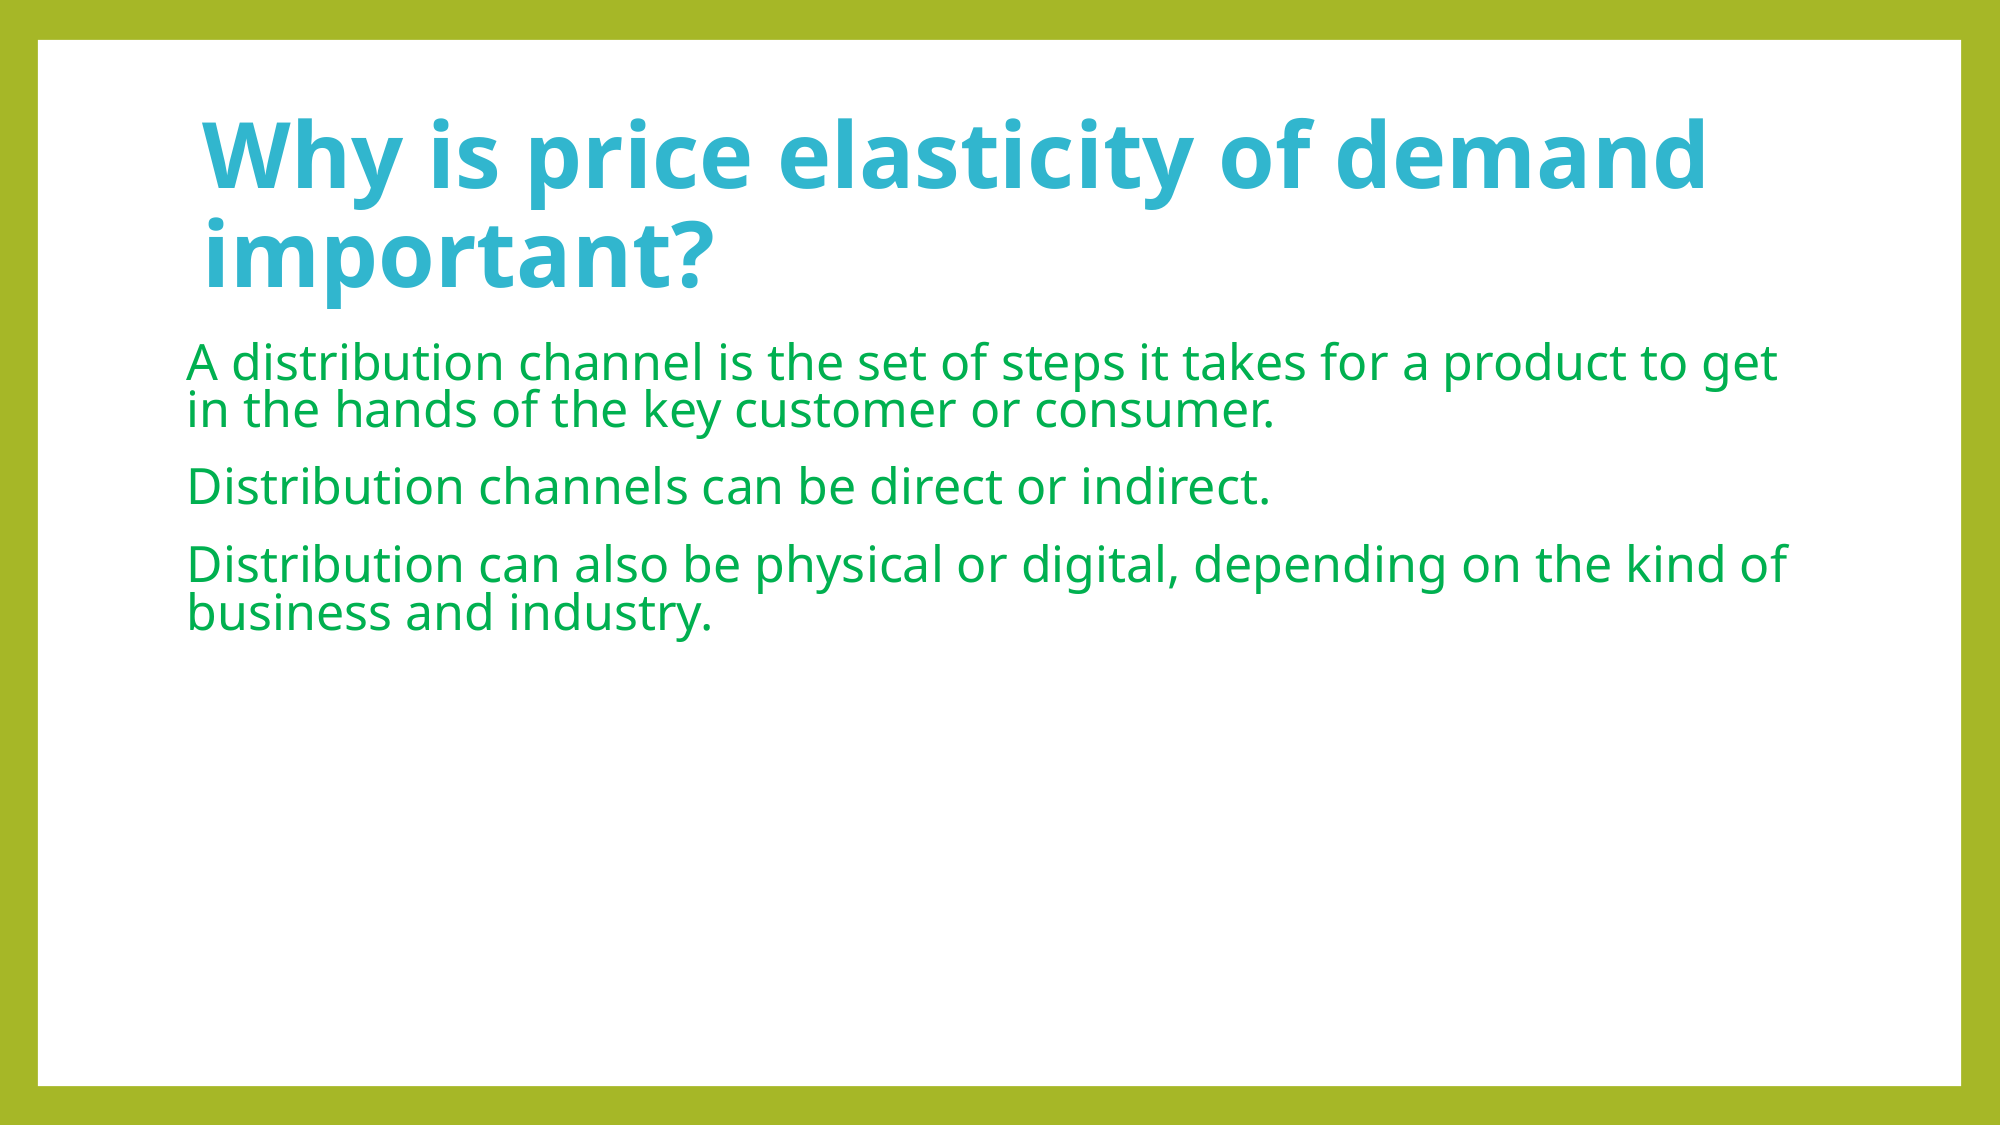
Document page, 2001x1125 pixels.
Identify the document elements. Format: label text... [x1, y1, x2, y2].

title Why is price elasticity of demand important? [187, 99, 1808, 316]
list A distribution channel is the set of steps it takes for a product to get in the hands of the key customer or consumer. Distribution channels can be direct or indirect. Distribution can also be physical or digital, depending on the kind of business and industry. [164, 334, 1844, 1019]
